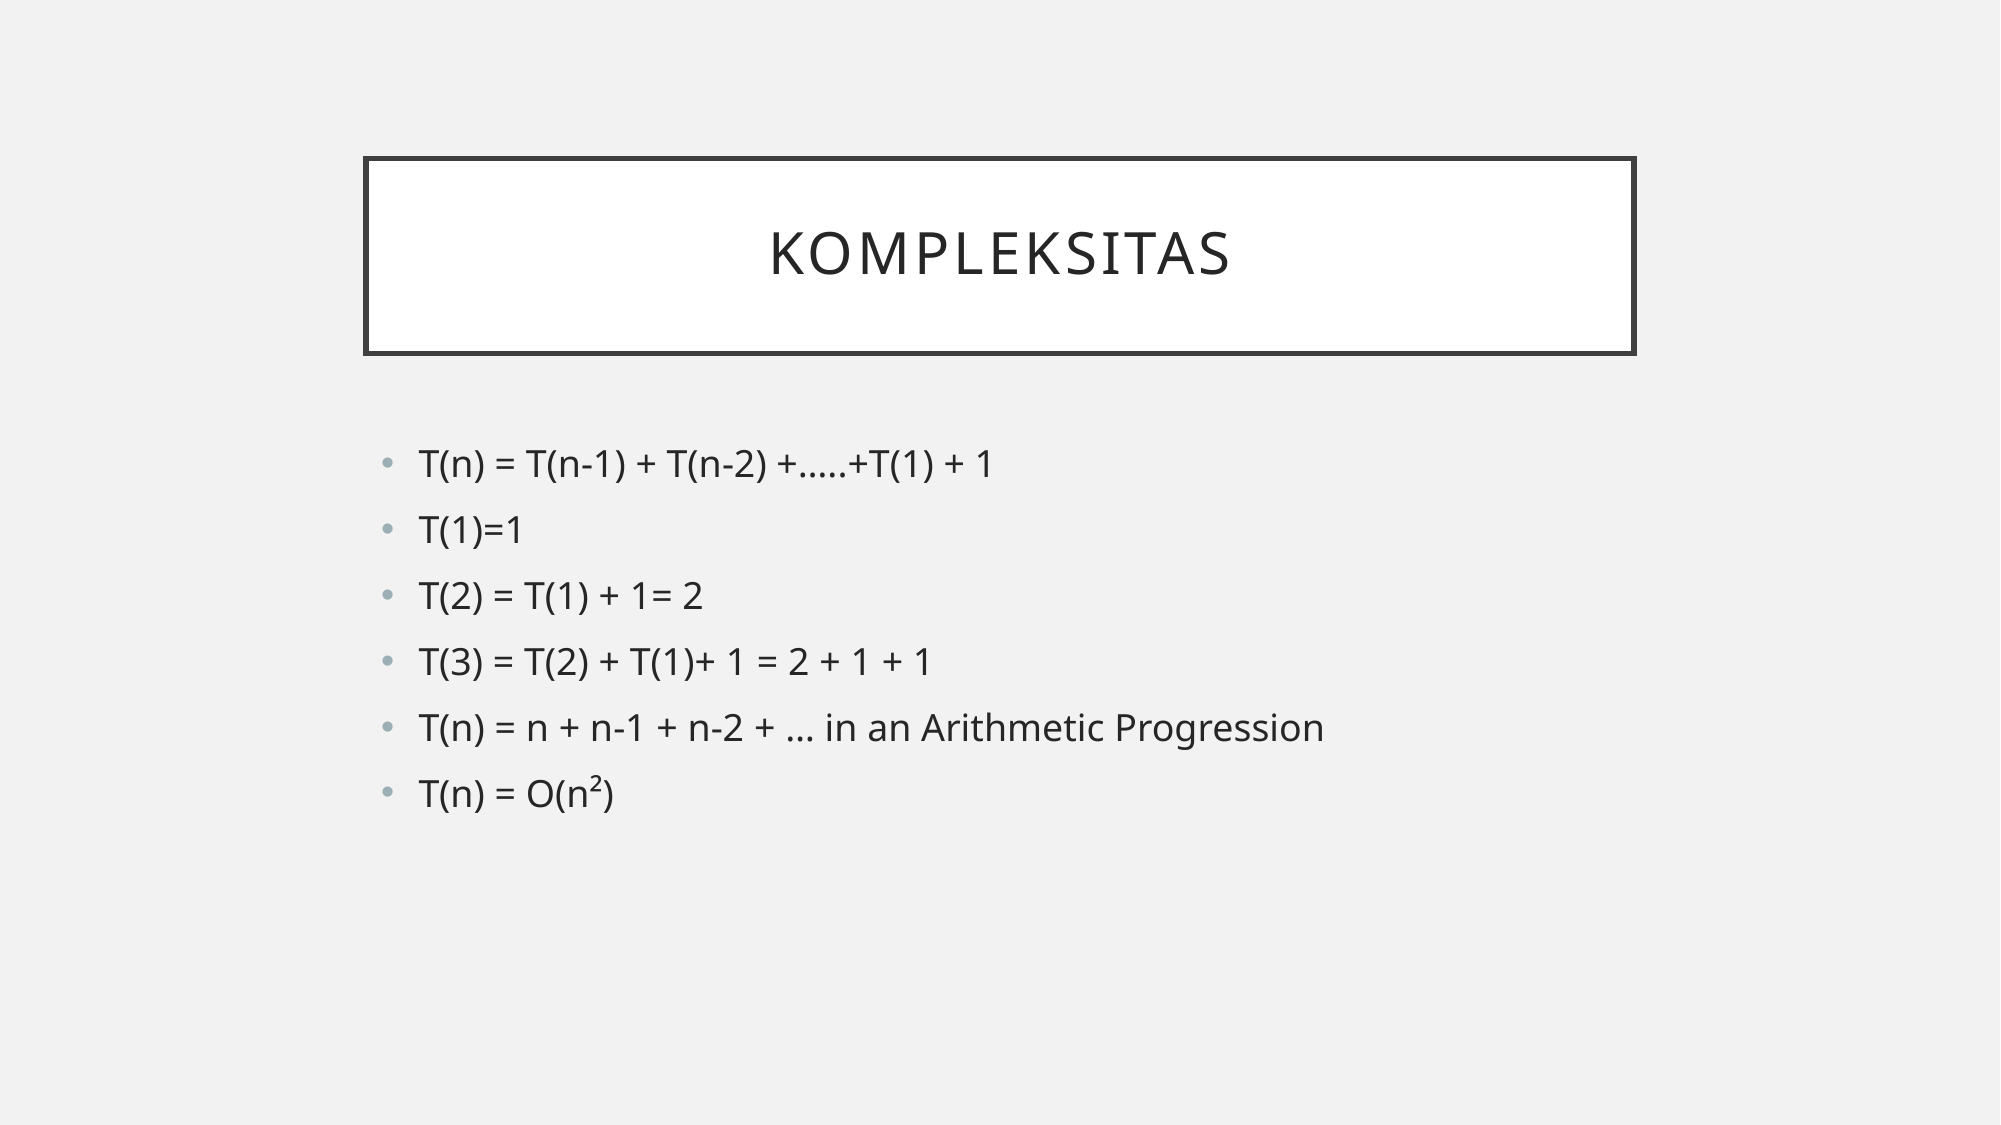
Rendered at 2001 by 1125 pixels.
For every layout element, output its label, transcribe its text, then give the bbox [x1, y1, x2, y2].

list T(n) = T(n-1) + T(n-2) +…..+T(1) + 1 T(1)=1 T(2) = T(1) + 1= 2 T(3) = T(2) + T(1)+ 1 = 2 + 1 + 1 T(n) = n + n-1 + n-2 + … in an Arithmetic Progression T(n) = O(n²) [366, 432, 1634, 942]
title kompleksitas [363, 156, 1637, 356]
